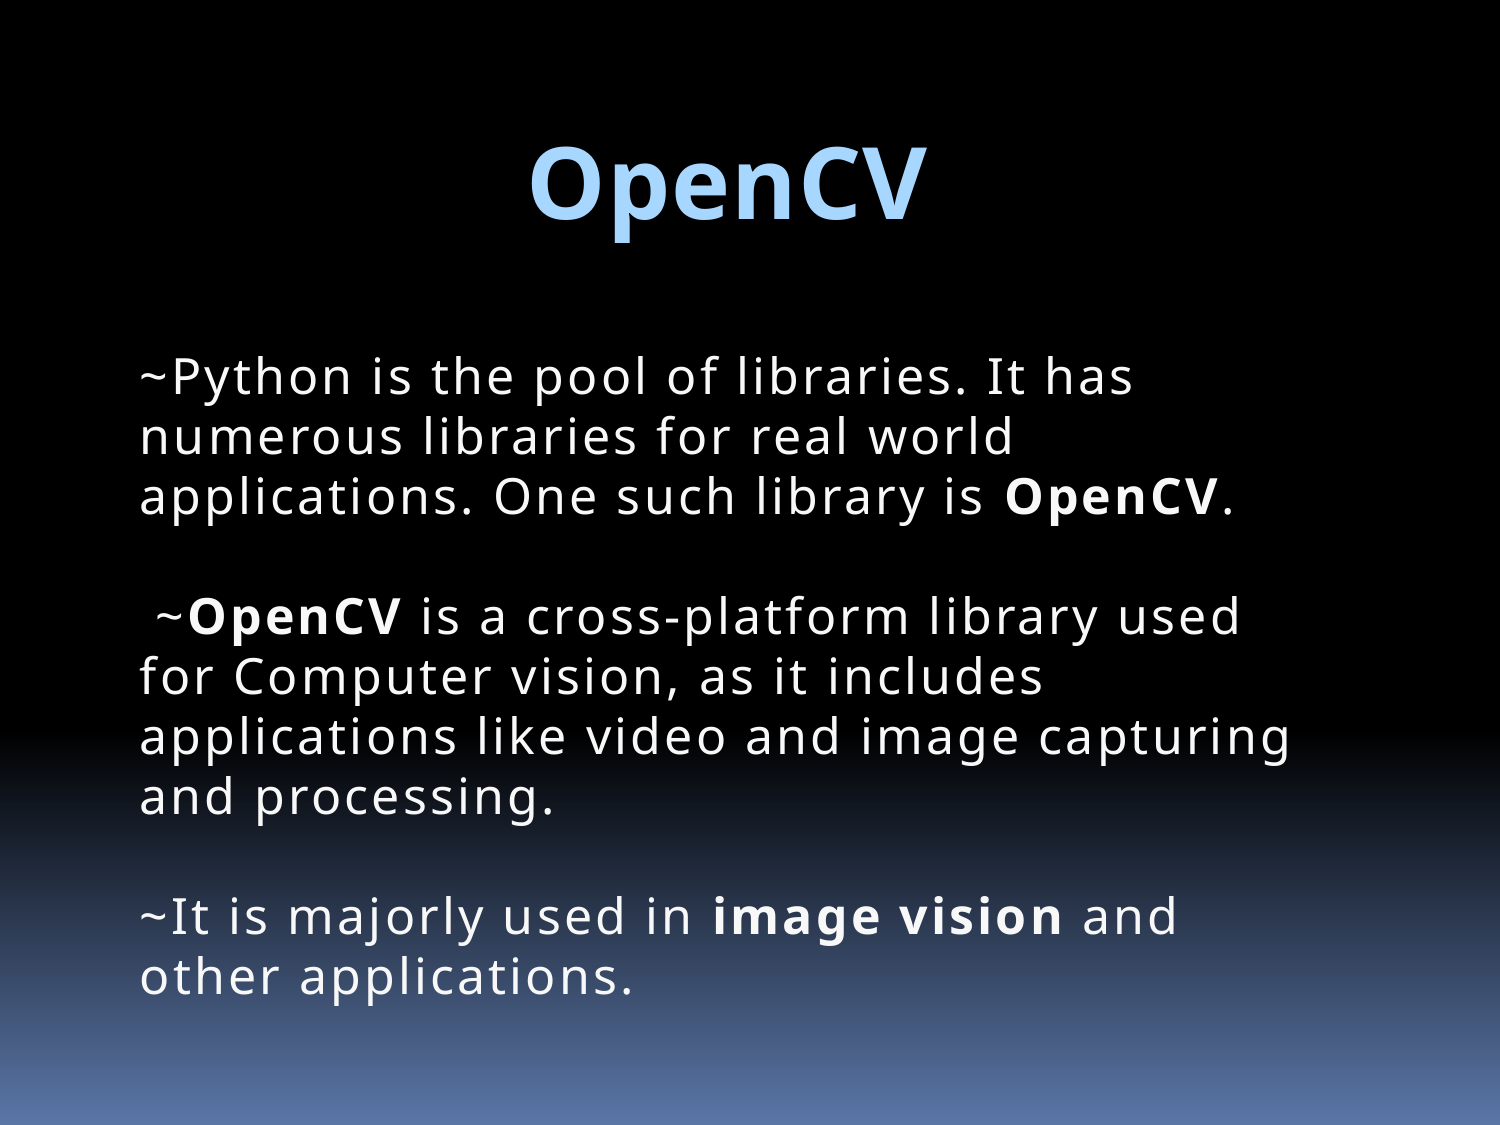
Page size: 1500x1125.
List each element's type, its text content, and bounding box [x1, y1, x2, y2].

text_box OpenCV [511, 112, 944, 248]
text_box ~Python is the pool of libraries. It has numerous libraries for real world applications. One such library is OpenCV. ~OpenCV is a cross-platform library used for Computer vision, as it includes applications like video and image capturing and processing. ~It is majorly used in image vision and other applications. [124, 337, 1340, 1013]
